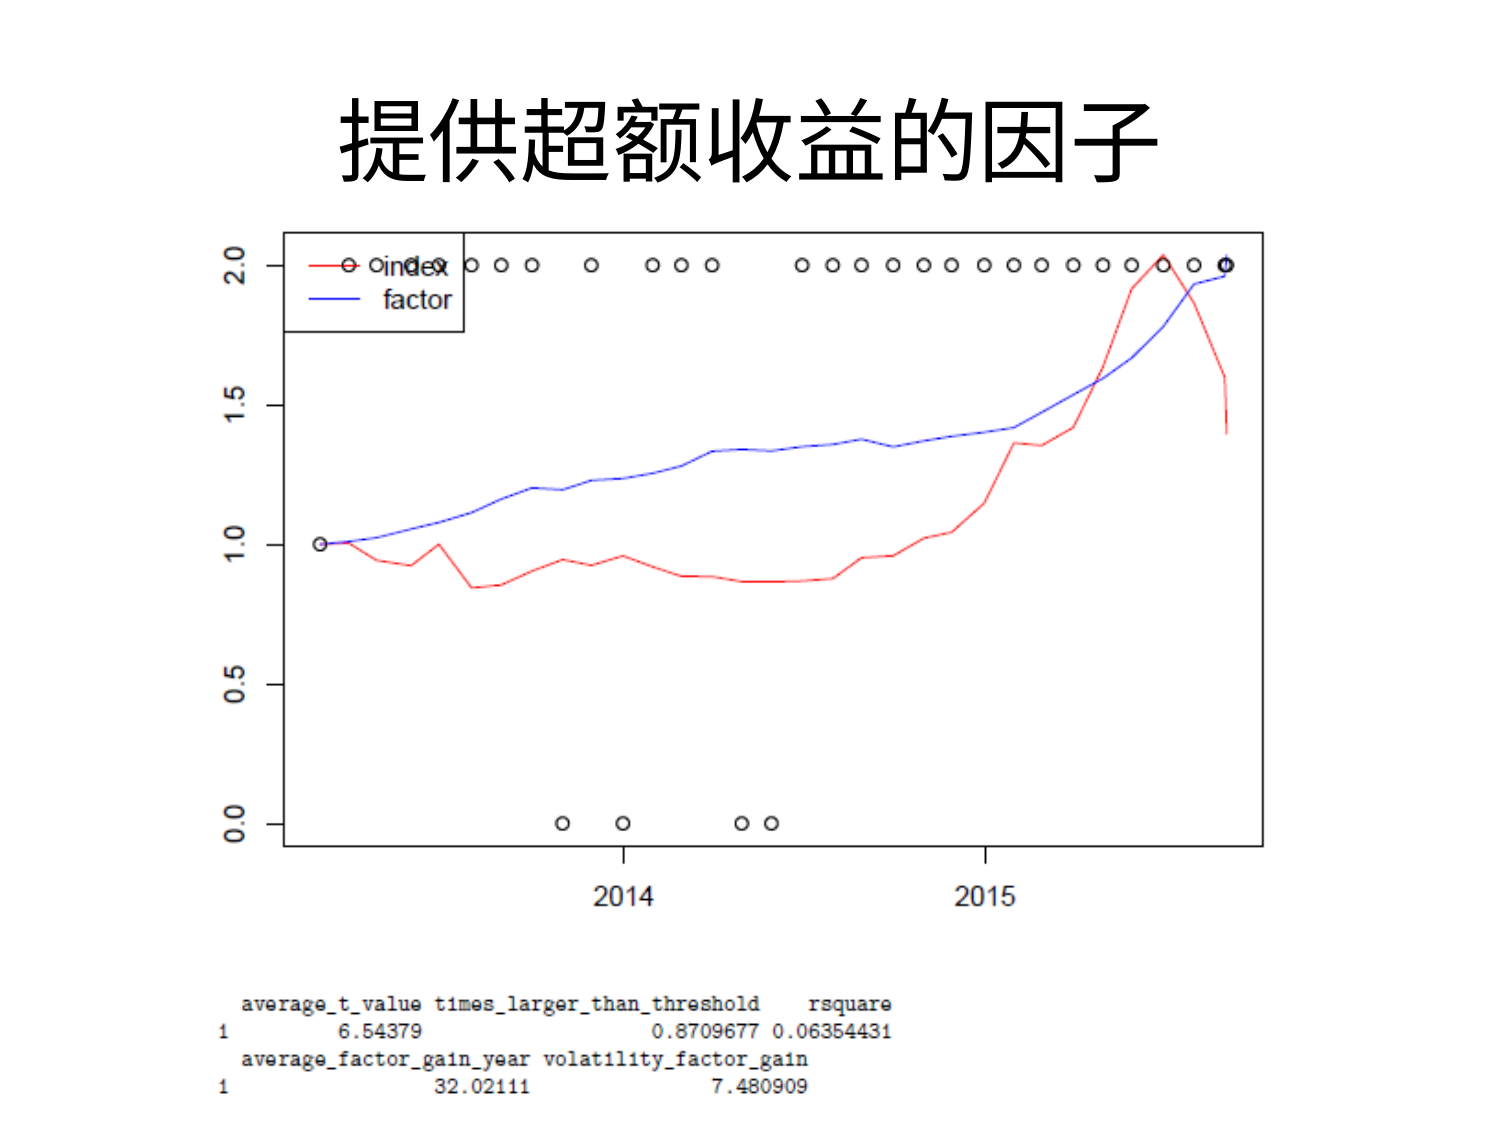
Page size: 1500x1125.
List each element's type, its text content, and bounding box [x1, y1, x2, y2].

title 提供超额收益的因子 [75, 45, 1425, 233]
picture [163, 201, 1334, 1125]
